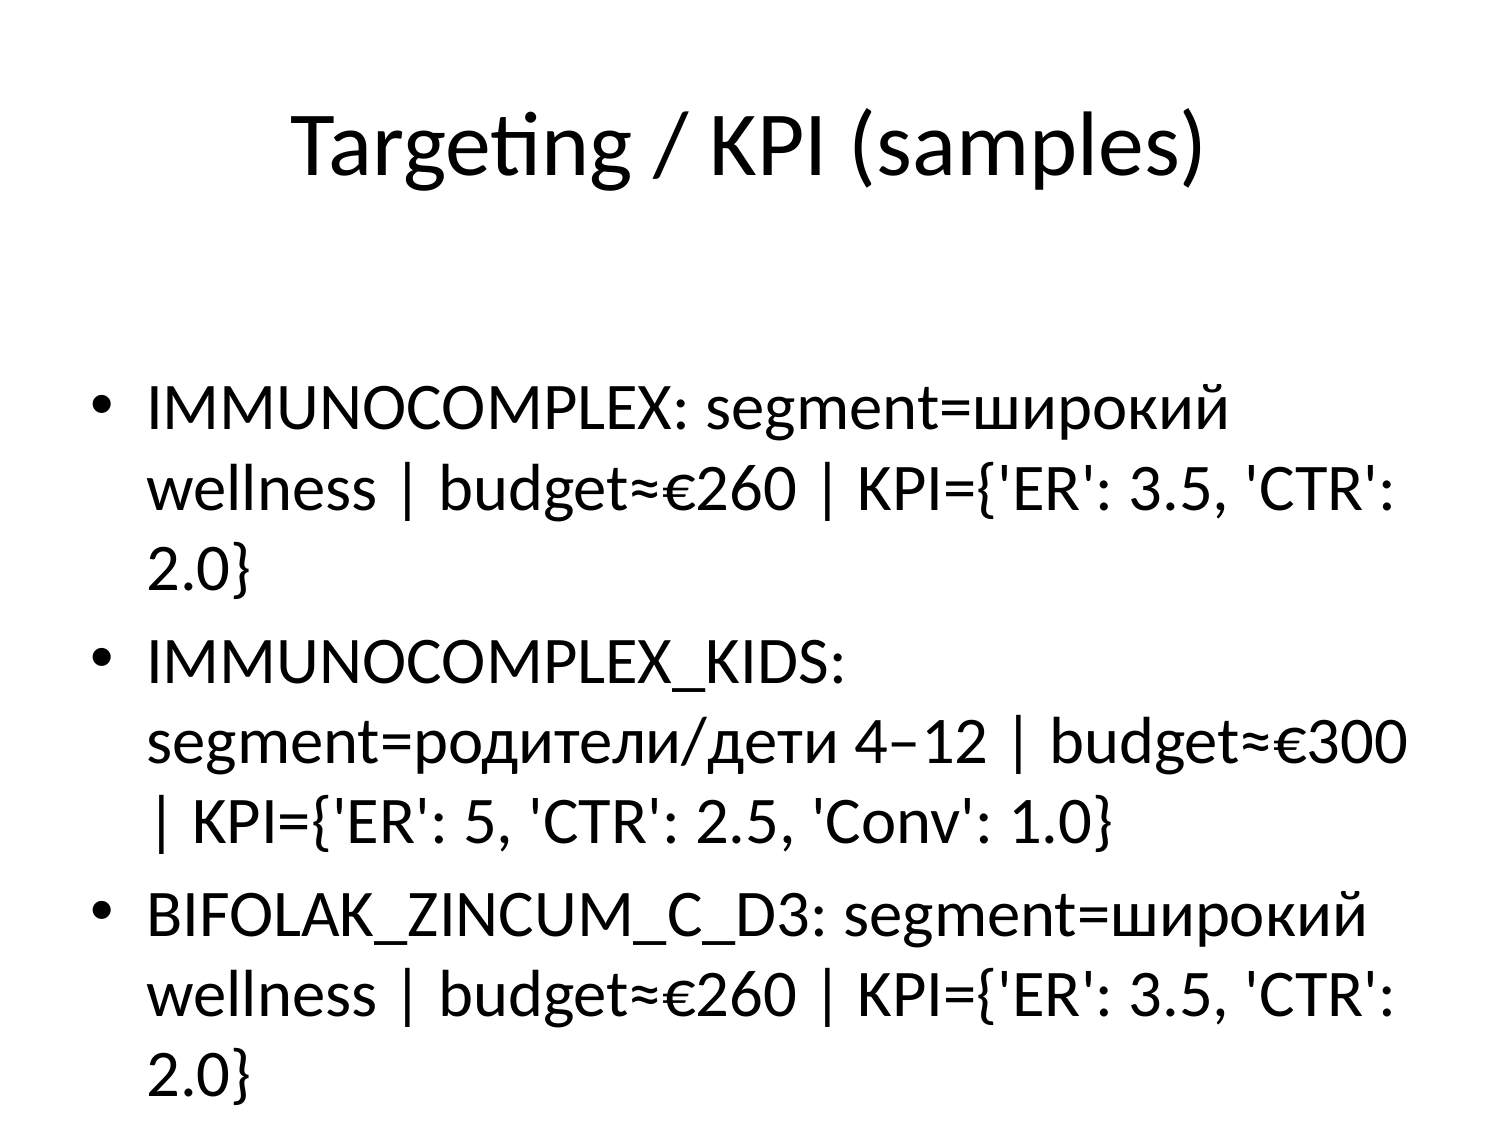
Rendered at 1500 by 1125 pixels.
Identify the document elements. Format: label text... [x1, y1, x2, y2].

title Targeting / KPI (samples) [75, 45, 1425, 233]
list IMMUNOCOMPLEX: segment=широкий wellness | budget≈€260 | KPI={'ER': 3.5, 'CTR': 2.0} IMMUNOCOMPLEX_KIDS: segment=родители/дети 4–12 | budget≈€300 | KPI={'ER': 5, 'CTR': 2.5, 'Conv': 1.0} BIFOLAK_ZINCUM_C_D3: segment=широкий wellness | budget≈€260 | KPI={'ER': 3.5, 'CTR': 2.0} [75, 262, 1425, 1005]
